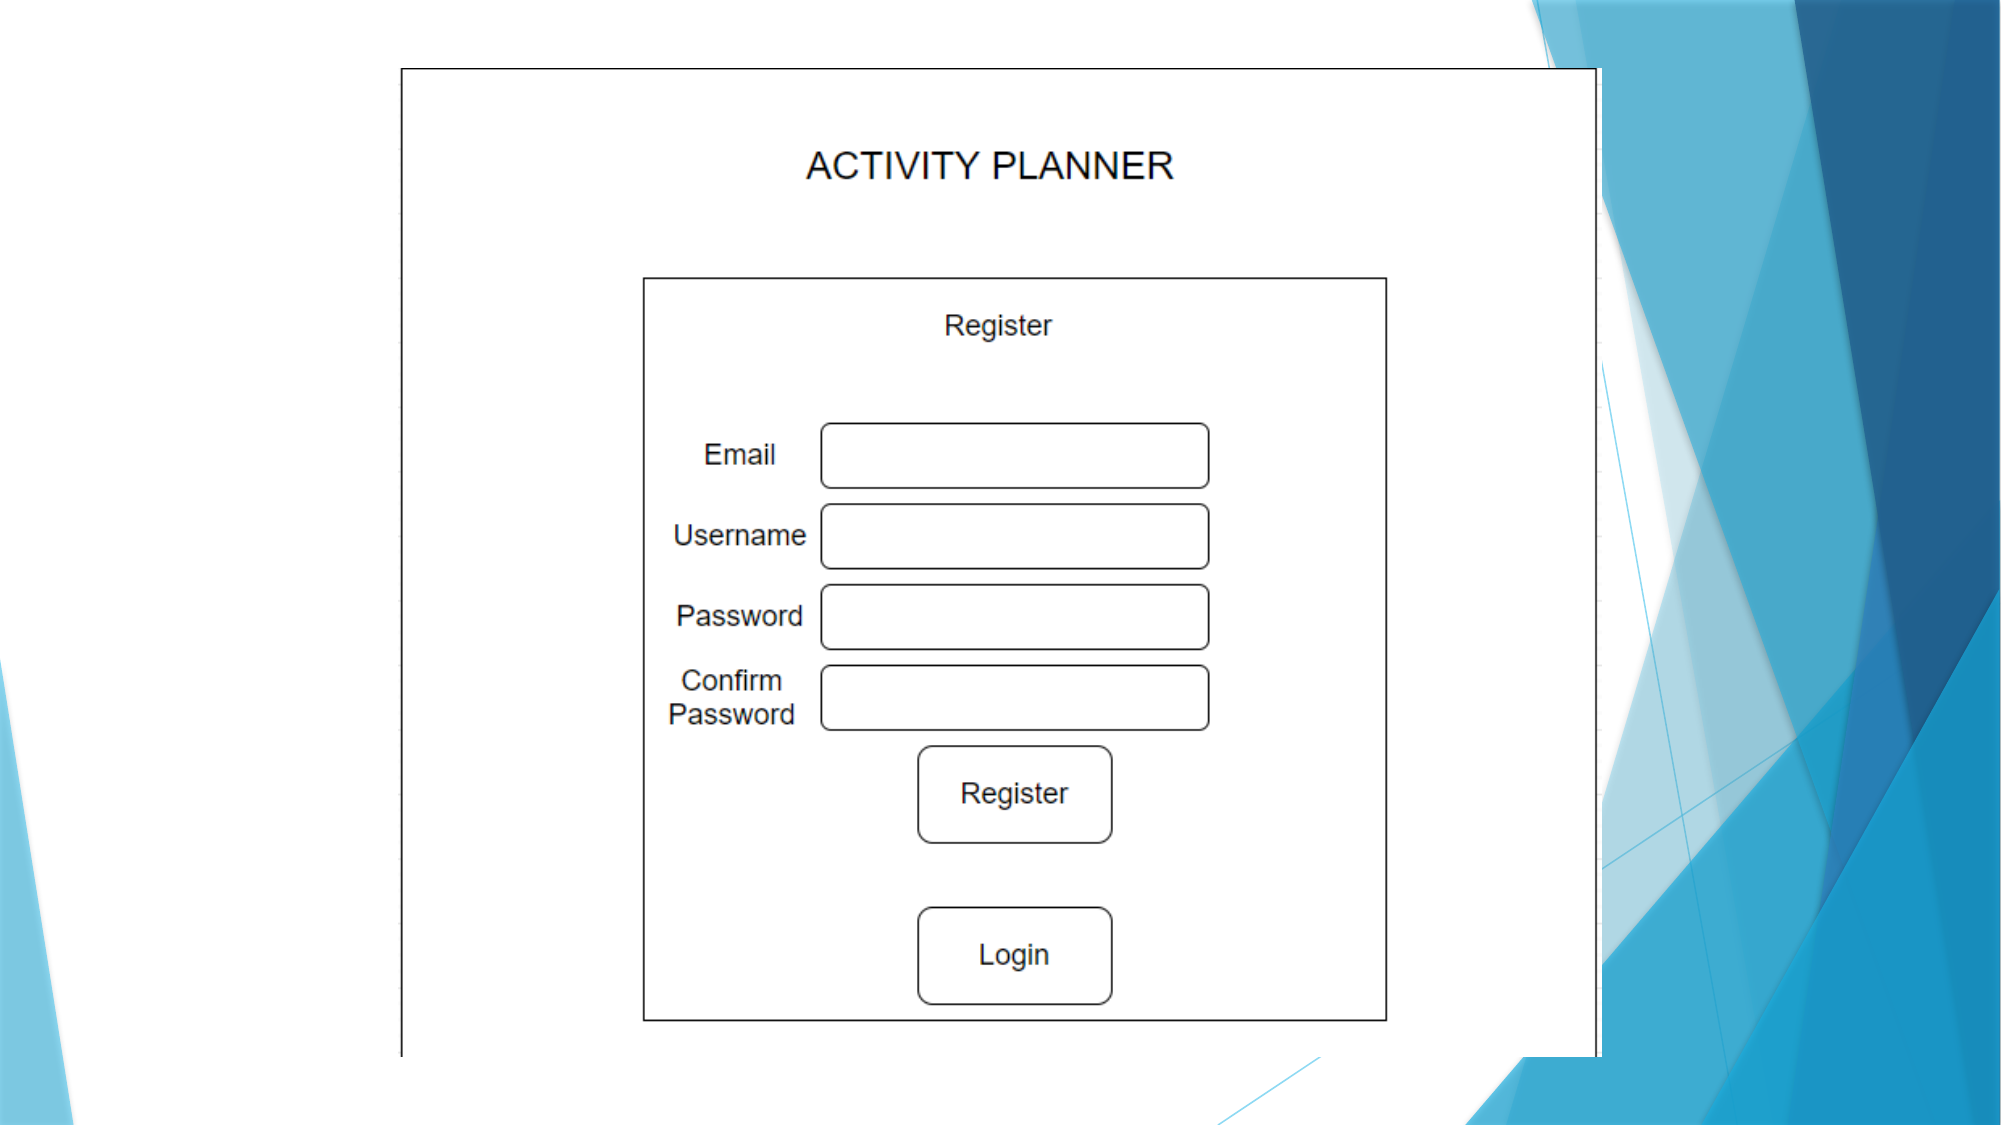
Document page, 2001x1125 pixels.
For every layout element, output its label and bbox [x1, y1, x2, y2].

list [398, 67, 1602, 1058]
